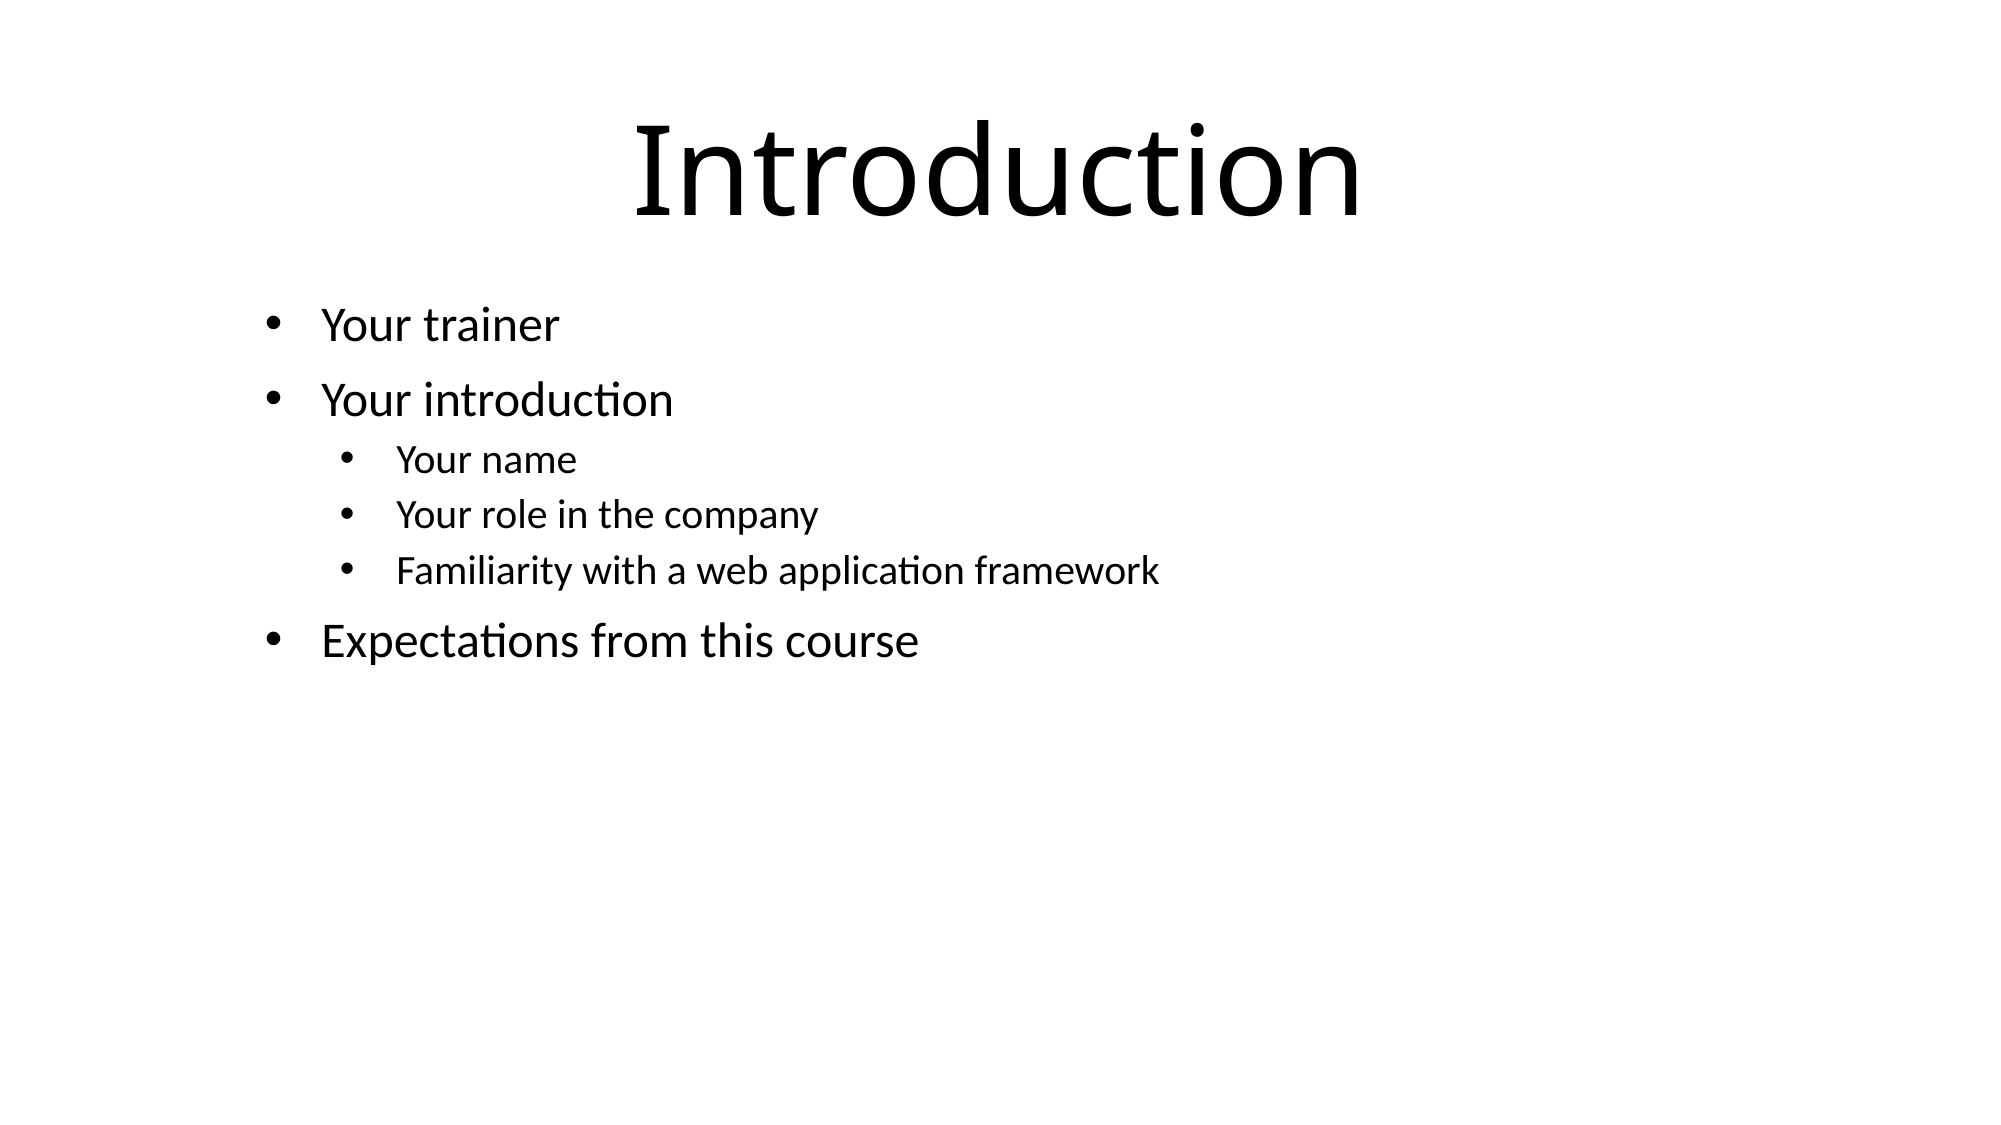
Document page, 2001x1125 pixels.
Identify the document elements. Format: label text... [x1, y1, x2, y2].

title Introduction [249, 88, 1750, 251]
subtitle Your trainer Your introduction Your name Your role in the company Familiarity with a web application framework Expectations from this course [249, 290, 1750, 1008]
